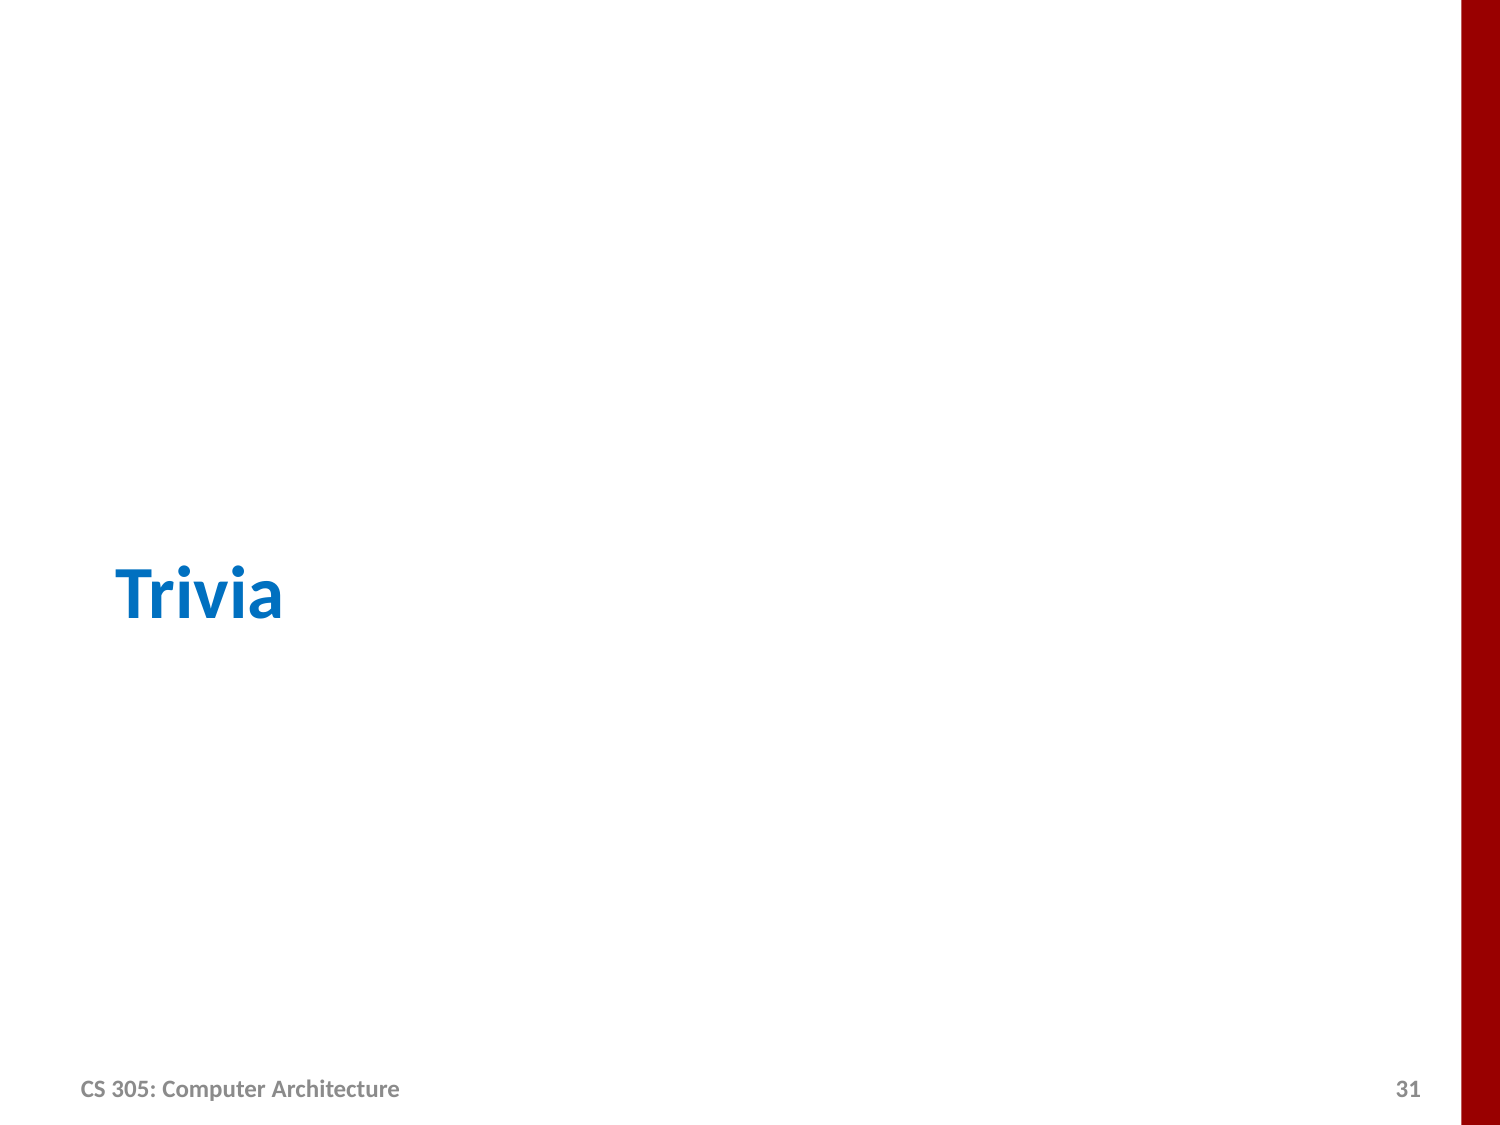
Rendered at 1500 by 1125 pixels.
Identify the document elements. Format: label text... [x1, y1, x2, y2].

text_box CS 305: Computer Architecture [65, 1057, 573, 1117]
title Trivia [100, 467, 1376, 710]
